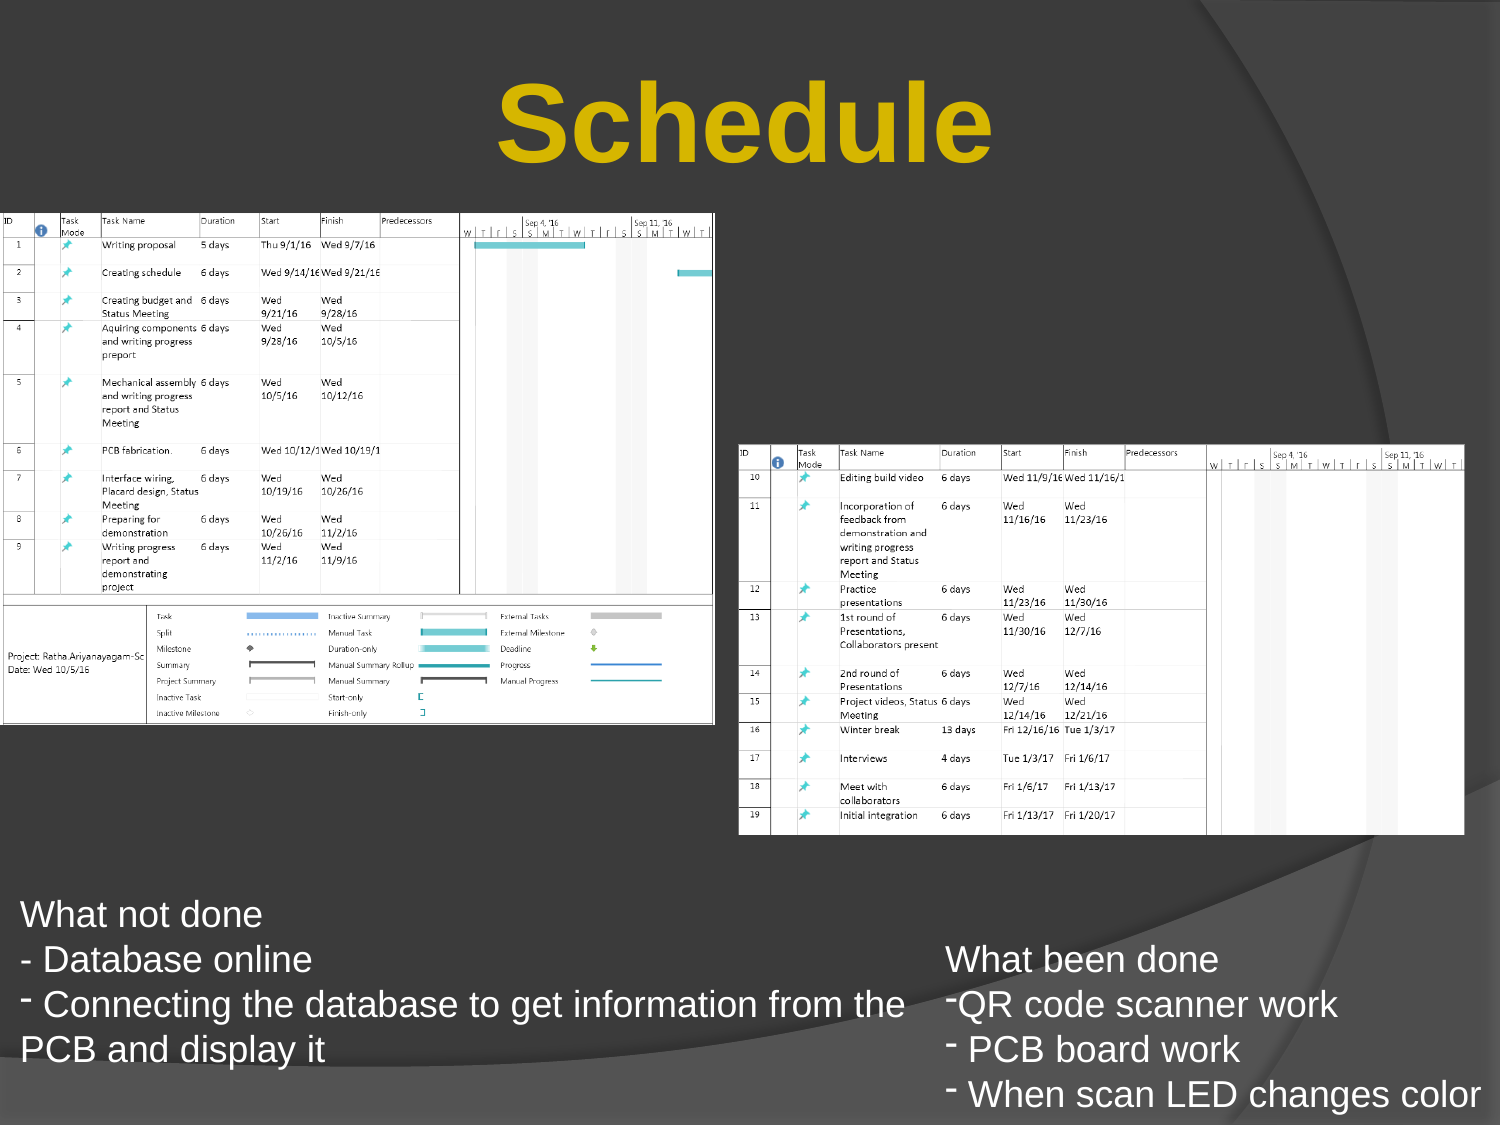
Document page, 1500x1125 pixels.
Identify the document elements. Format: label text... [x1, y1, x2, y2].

picture [737, 444, 1465, 835]
text_box What not done - Database online Connecting the database to get information from the PCB and display it [5, 882, 932, 1078]
text_box Schedule [480, 42, 1011, 193]
text_box What been done QR code scanner work PCB board work When scan LED changes color [930, 928, 1497, 1123]
picture [0, 213, 715, 725]
